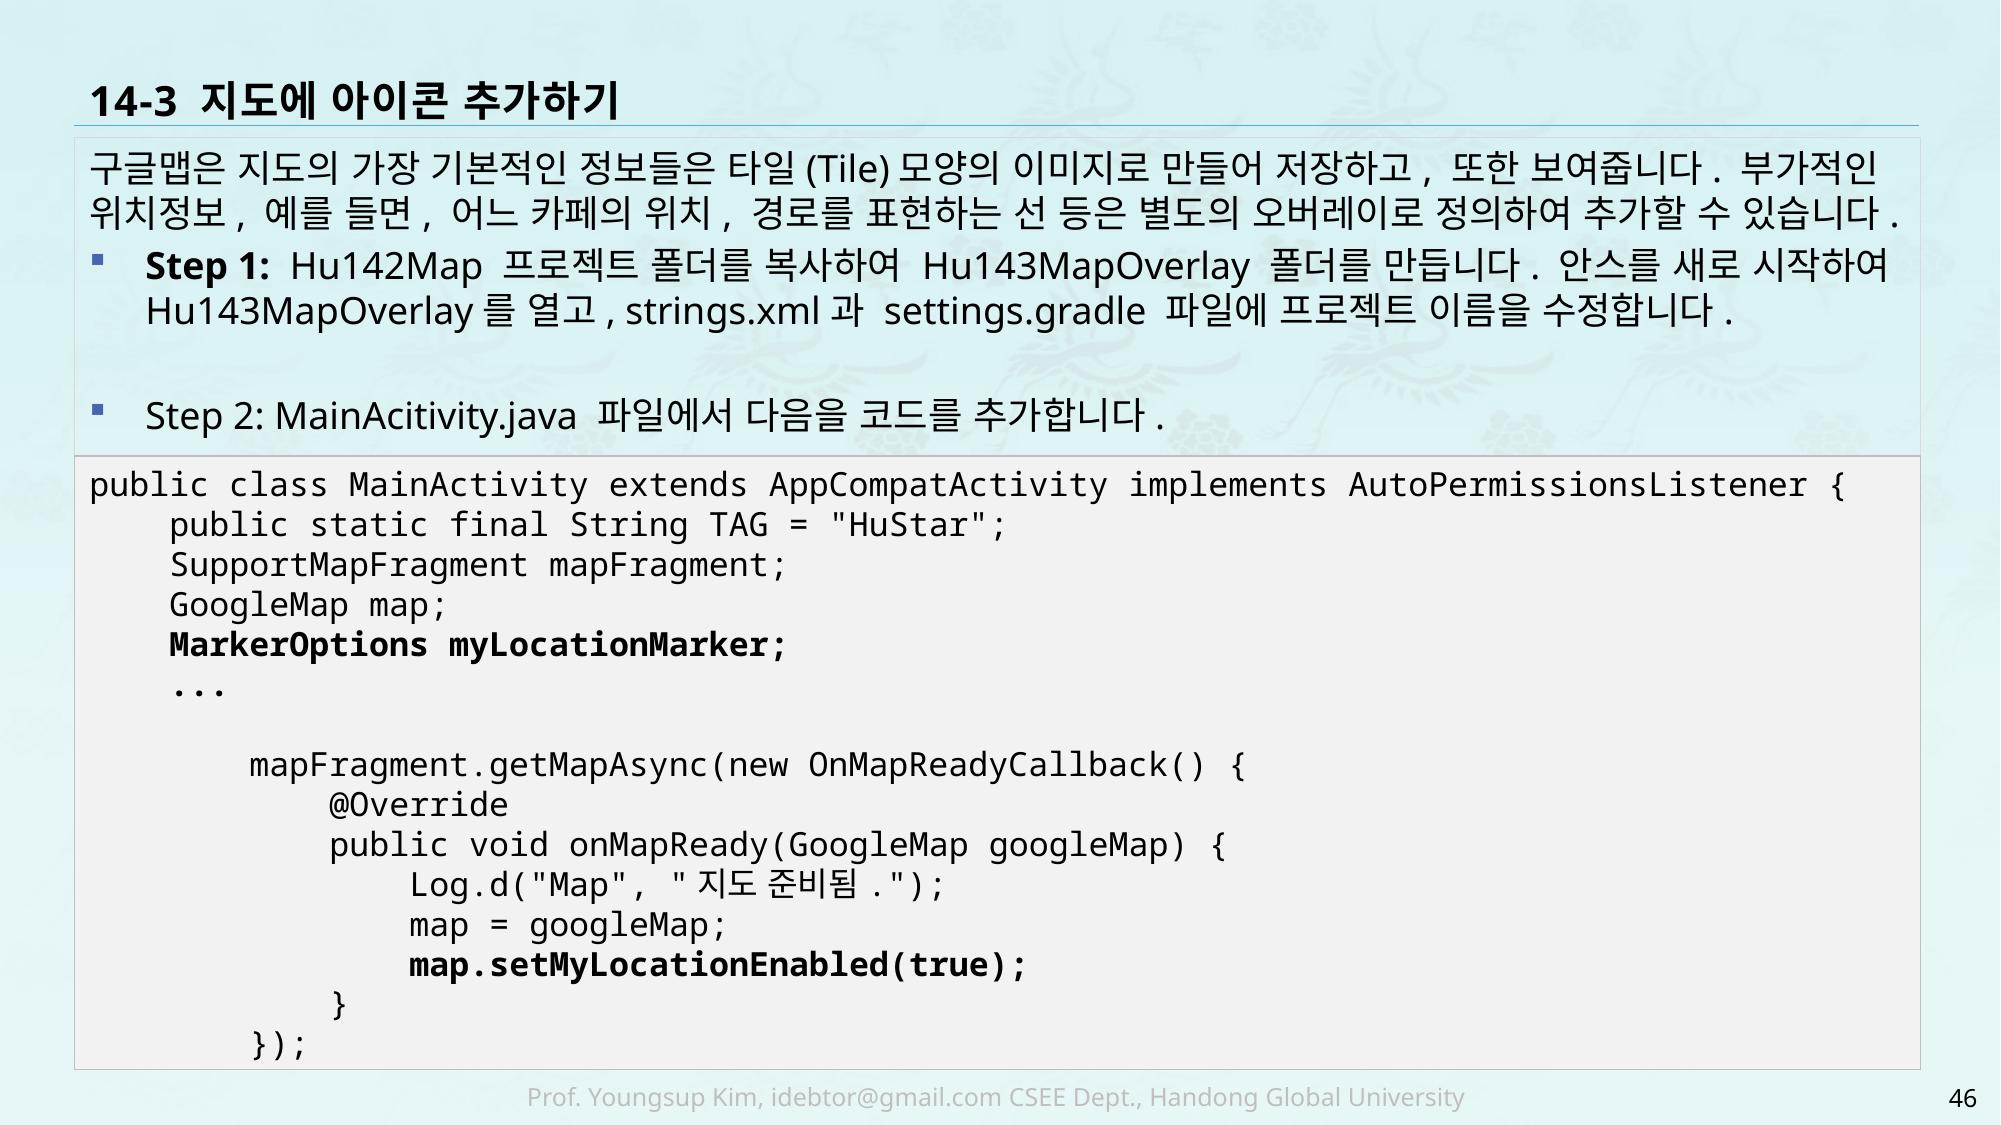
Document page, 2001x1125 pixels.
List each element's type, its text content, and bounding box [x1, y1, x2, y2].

list 구글맵은 지도의 가장 기본적인 정보들은 타일(Tile)모양의 이미지로 만들어 저장하고, 또한 보여줍니다. 부가적인 위치정보, 예를 들면, 어느 카페의 위치, 경로를 표현하는 선 등은 별도의 오버레이로 정의하여 추가할 수 있습니다. Step 1: Hu142Map 프로젝트 폴더를 복사하여 Hu143MapOverlay 폴더를 만듭니다. 안스를 새로 시작하여 Hu143MapOverlay를 열고, strings.xml과 settings.gradle 파일에 프로젝트 이름을 수정합니다. Step 2: MainAcitivity.java 파일에서 다음을 코드를 추가합니다. [74, 137, 1921, 456]
slide_number 46 [1816, 1069, 1993, 1125]
title 14-3 지도에 아이콘 추가하기 [74, 62, 1920, 138]
text_box public class MainActivity extends AppCompatActivity implements AutoPermissionsListener { public static final String TAG = "HuStar"; SupportMapFragment mapFragment; GoogleMap map; MarkerOptions myLocationMarker; ... mapFragment.getMapAsync(new OnMapReadyCallback() { @Override public void onMapReady(GoogleMap googleMap) { Log.d("Map", "지도 준비됨."); map = googleMap; map.setMyLocationEnabled(true); } }); [74, 456, 1921, 1070]
